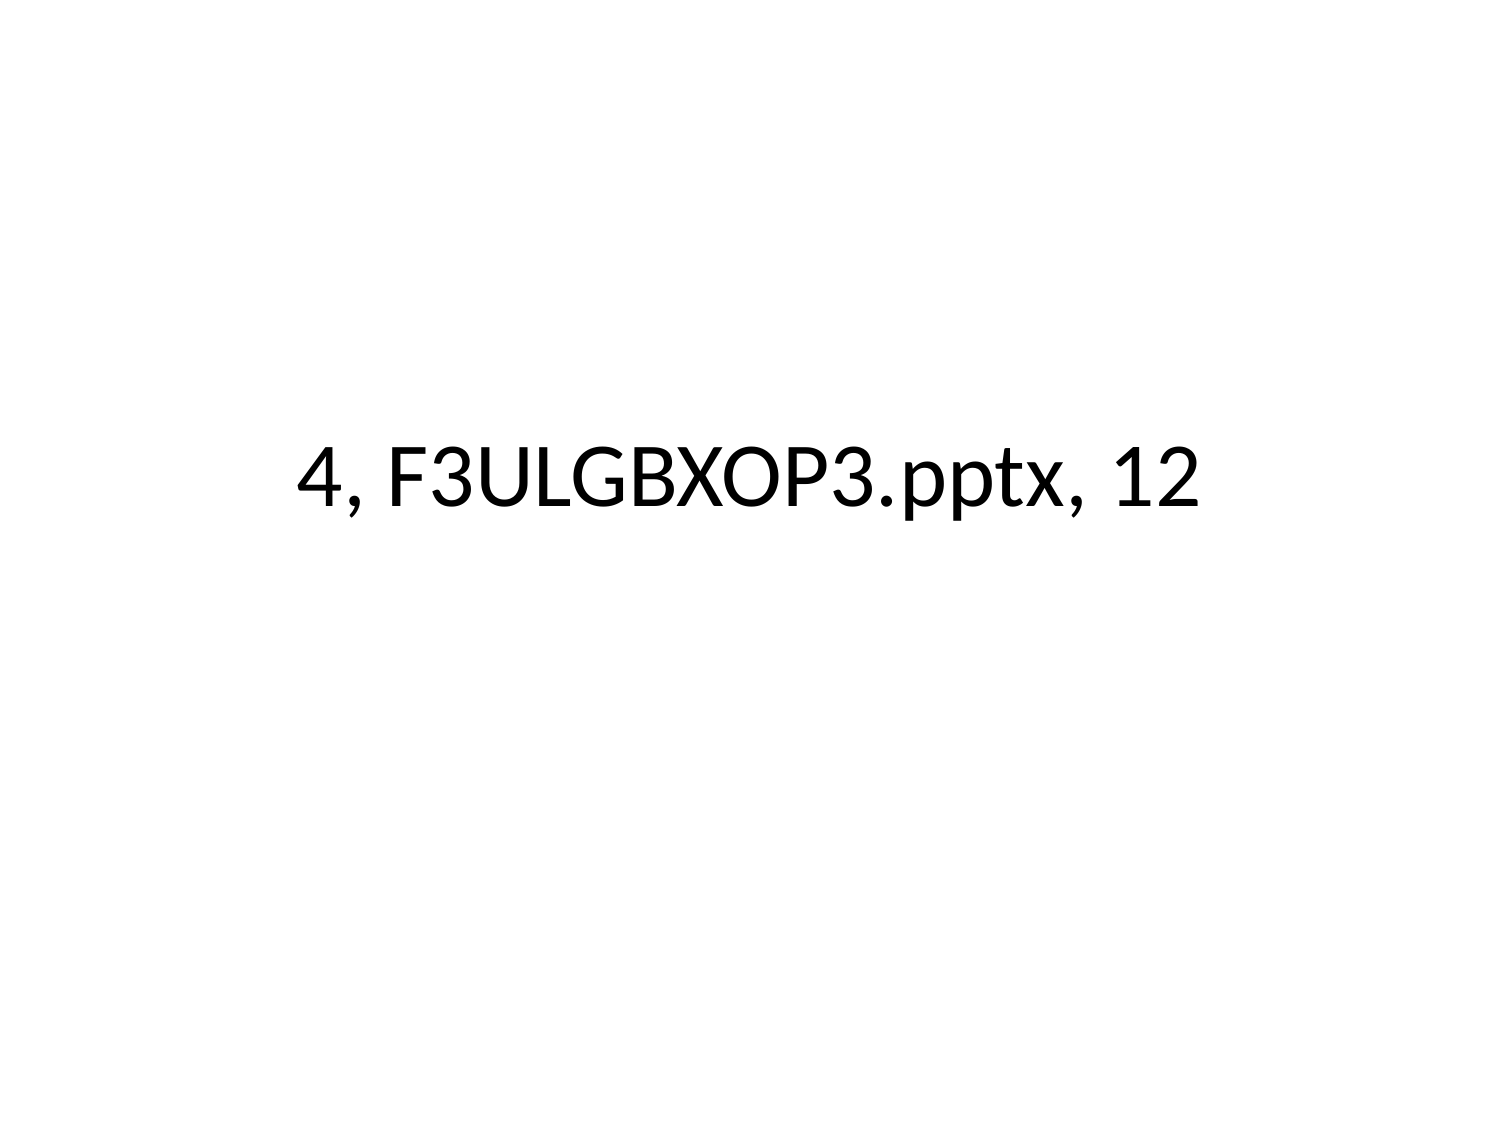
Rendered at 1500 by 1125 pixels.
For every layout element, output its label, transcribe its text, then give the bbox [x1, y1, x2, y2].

title 4, F3ULGBXOP3.pptx, 12 [112, 349, 1388, 591]
